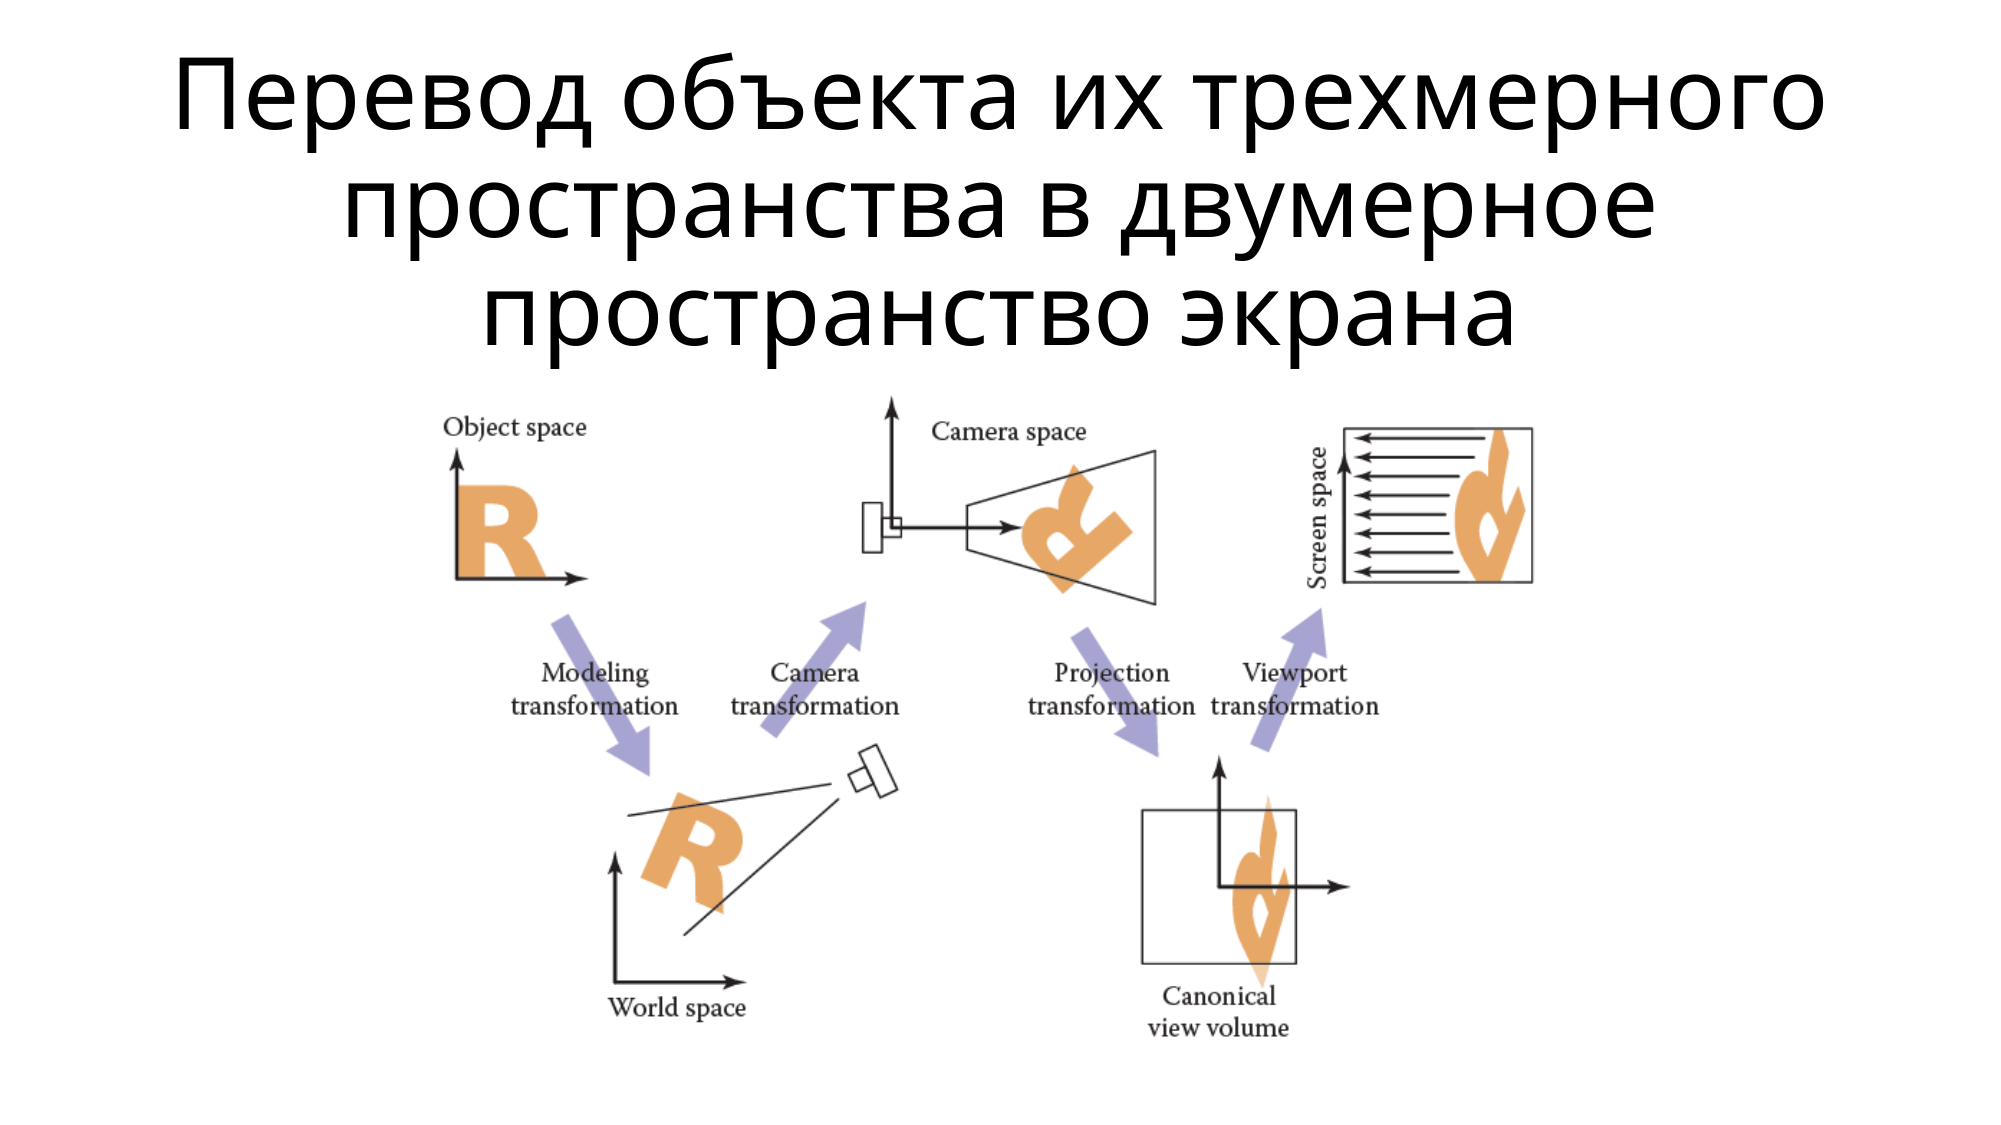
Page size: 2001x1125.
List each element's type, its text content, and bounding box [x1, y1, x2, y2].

picture [424, 390, 1576, 1054]
title Перевод объекта их трехмерного пространства в двумерное пространство экрана [63, 37, 1937, 374]
